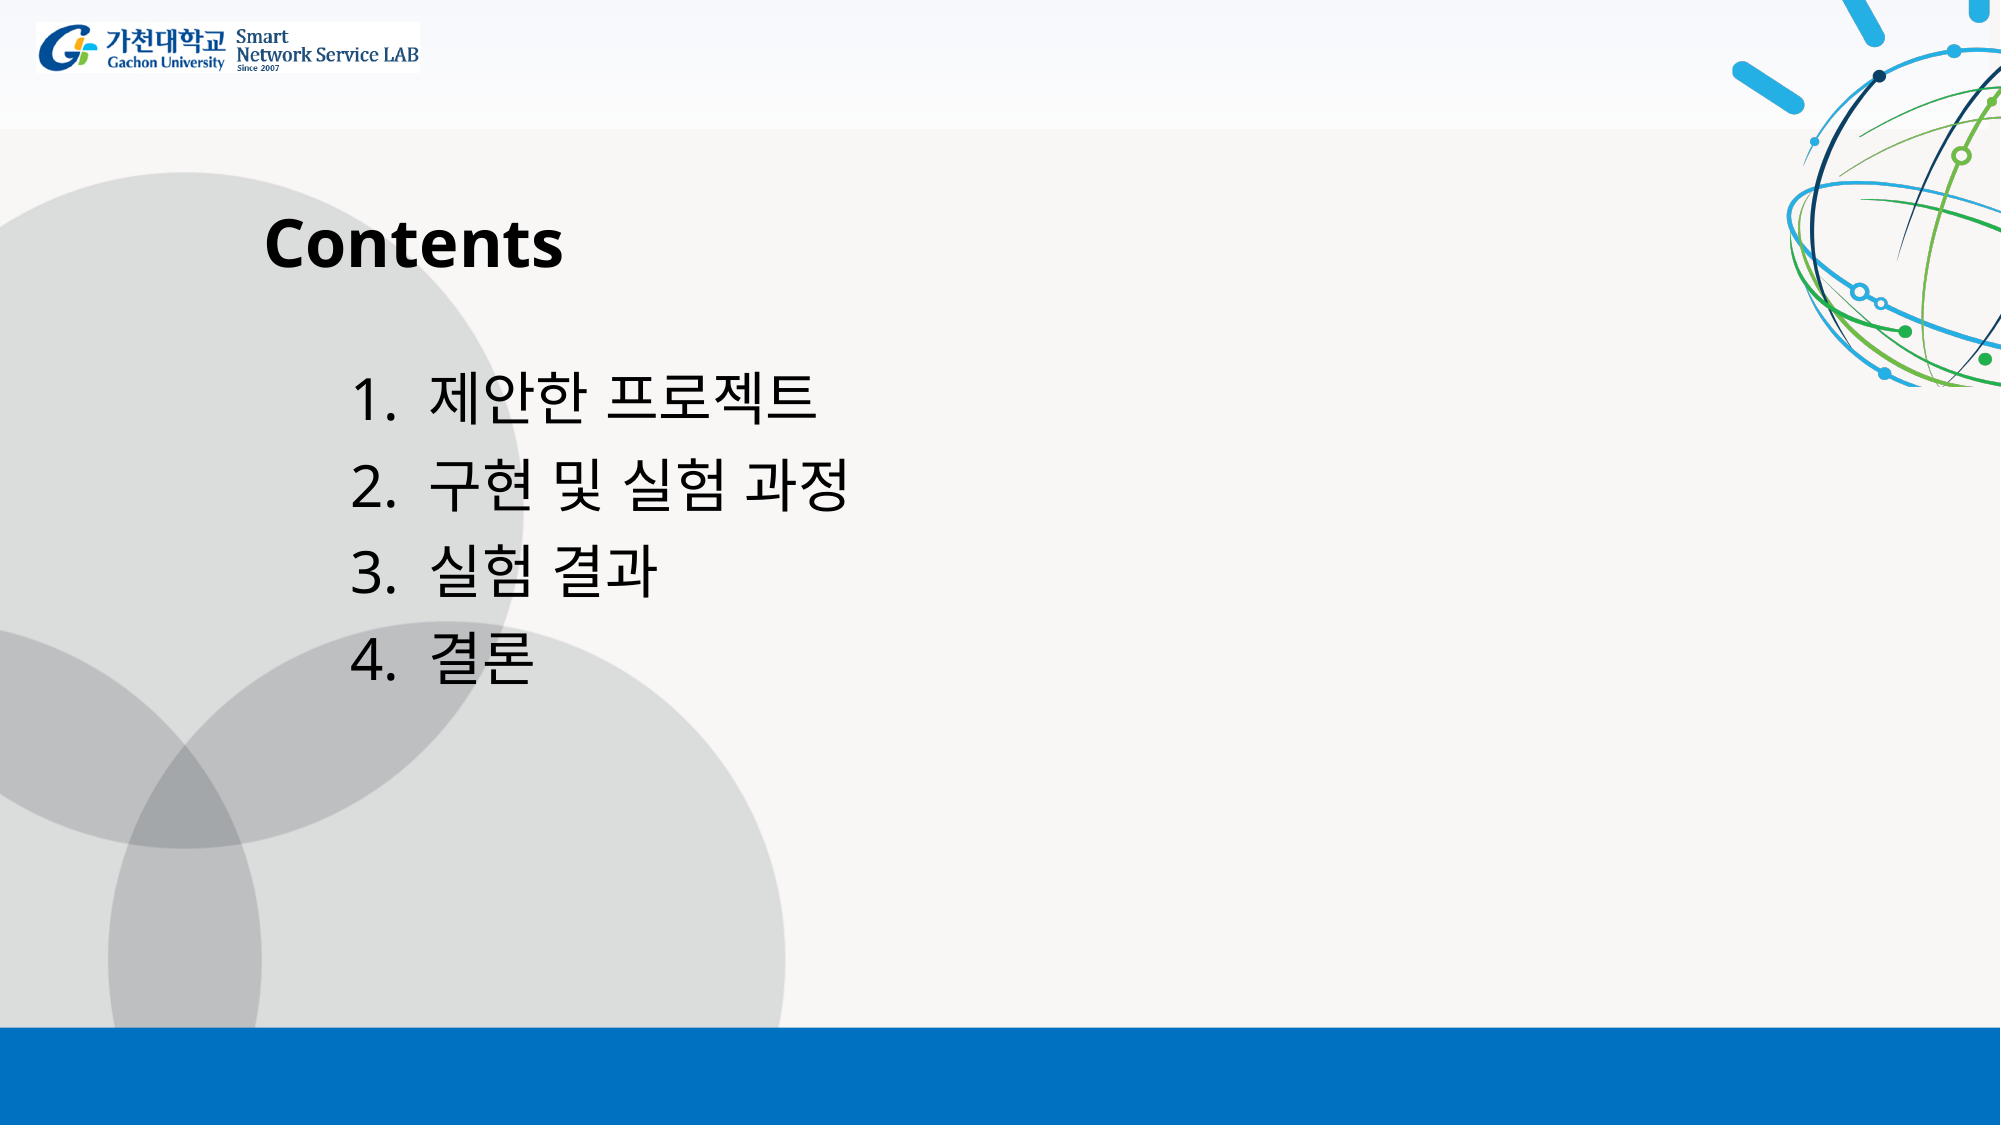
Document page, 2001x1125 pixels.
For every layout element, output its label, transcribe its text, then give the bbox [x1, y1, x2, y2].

text_box [0, 1026, 2000, 1125]
text_box Contents [248, 193, 580, 289]
text_box 1. 제안한 프로젝트 2. 구현 및 실험 과정 3. 실험 결과 4. 결론 [335, 354, 1611, 700]
text_box Loss 계산 [0, 129, 2000, 1026]
picture [1732, 0, 2001, 388]
picture [36, 22, 420, 73]
text_box [0, 0, 1732, 129]
